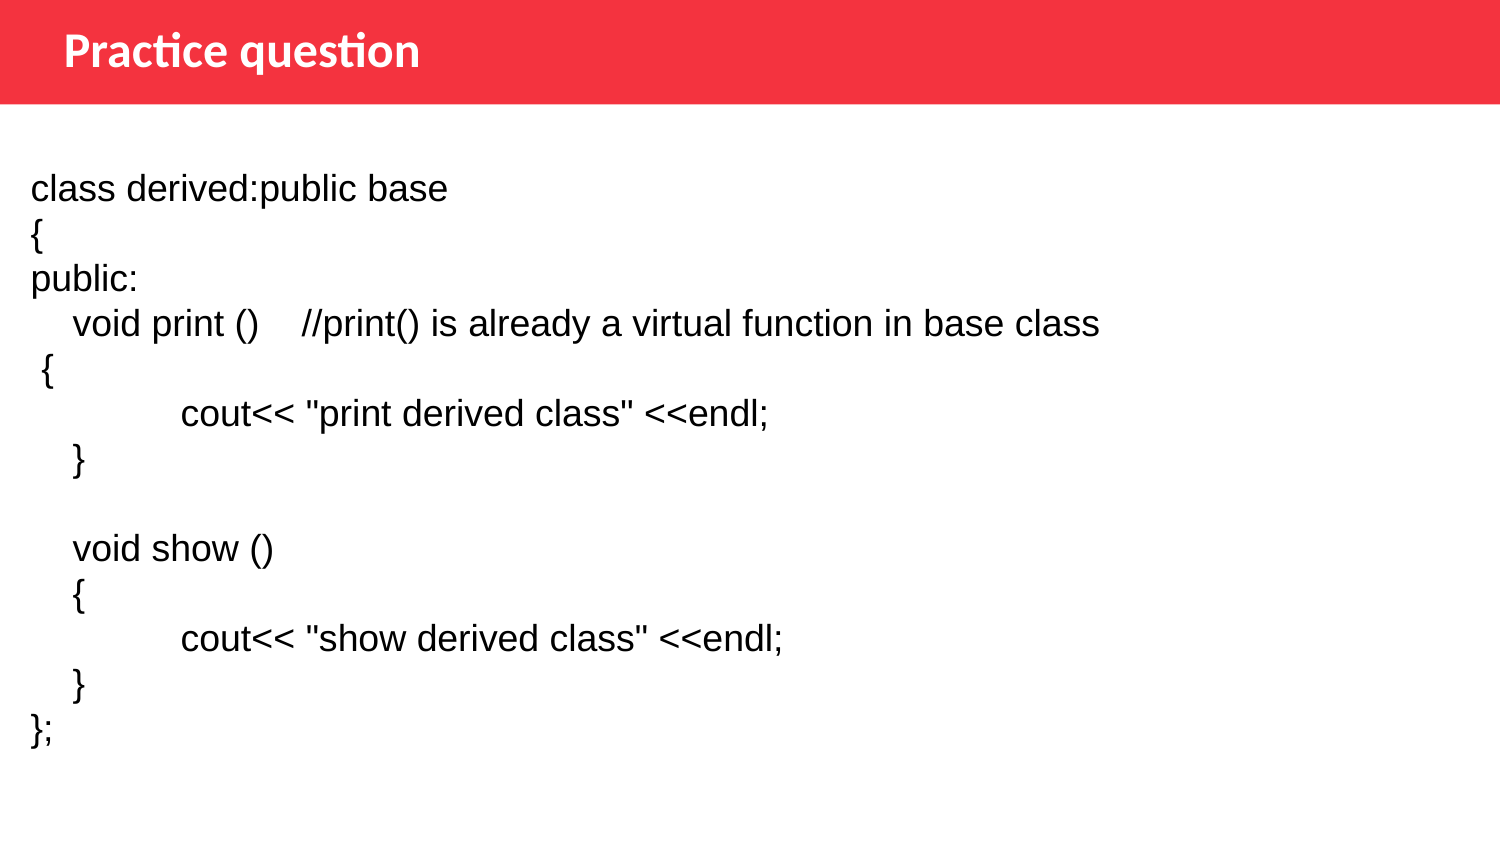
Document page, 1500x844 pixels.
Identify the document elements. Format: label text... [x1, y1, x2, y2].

text_box Practice question [63, 15, 1203, 80]
text_box class derived:public base { public: void print () //print() is already a virtual function in base class { cout<< "print derived class" <<endl; } void show () { cout<< "show derived class" <<endl; } }; [15, 104, 1485, 823]
text_box [0, 0, 1500, 105]
